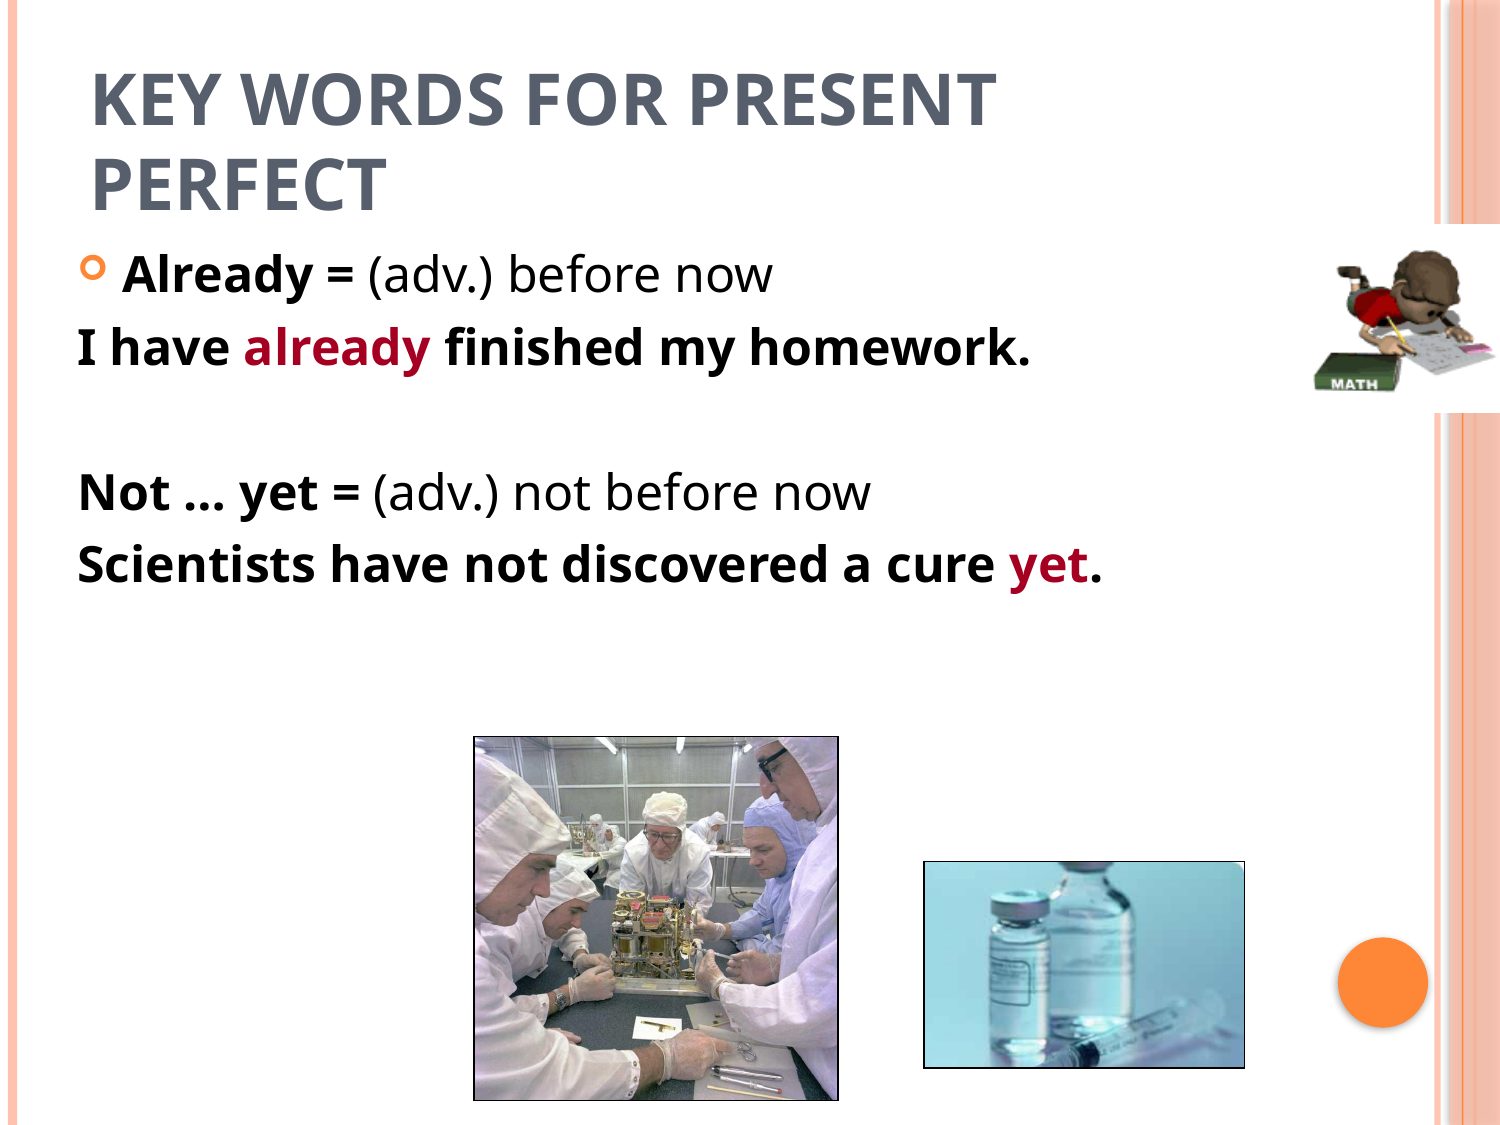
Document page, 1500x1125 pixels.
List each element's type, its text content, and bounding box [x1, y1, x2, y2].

picture [474, 736, 838, 1101]
title Key words for present perfect [75, 45, 1300, 233]
list Already = (adv.) before now I have already finished my homework. Not … yet = (adv.) not before now Scientists have not discovered a cure yet. [62, 234, 1500, 978]
picture [1311, 224, 1500, 413]
picture [924, 861, 1245, 1068]
